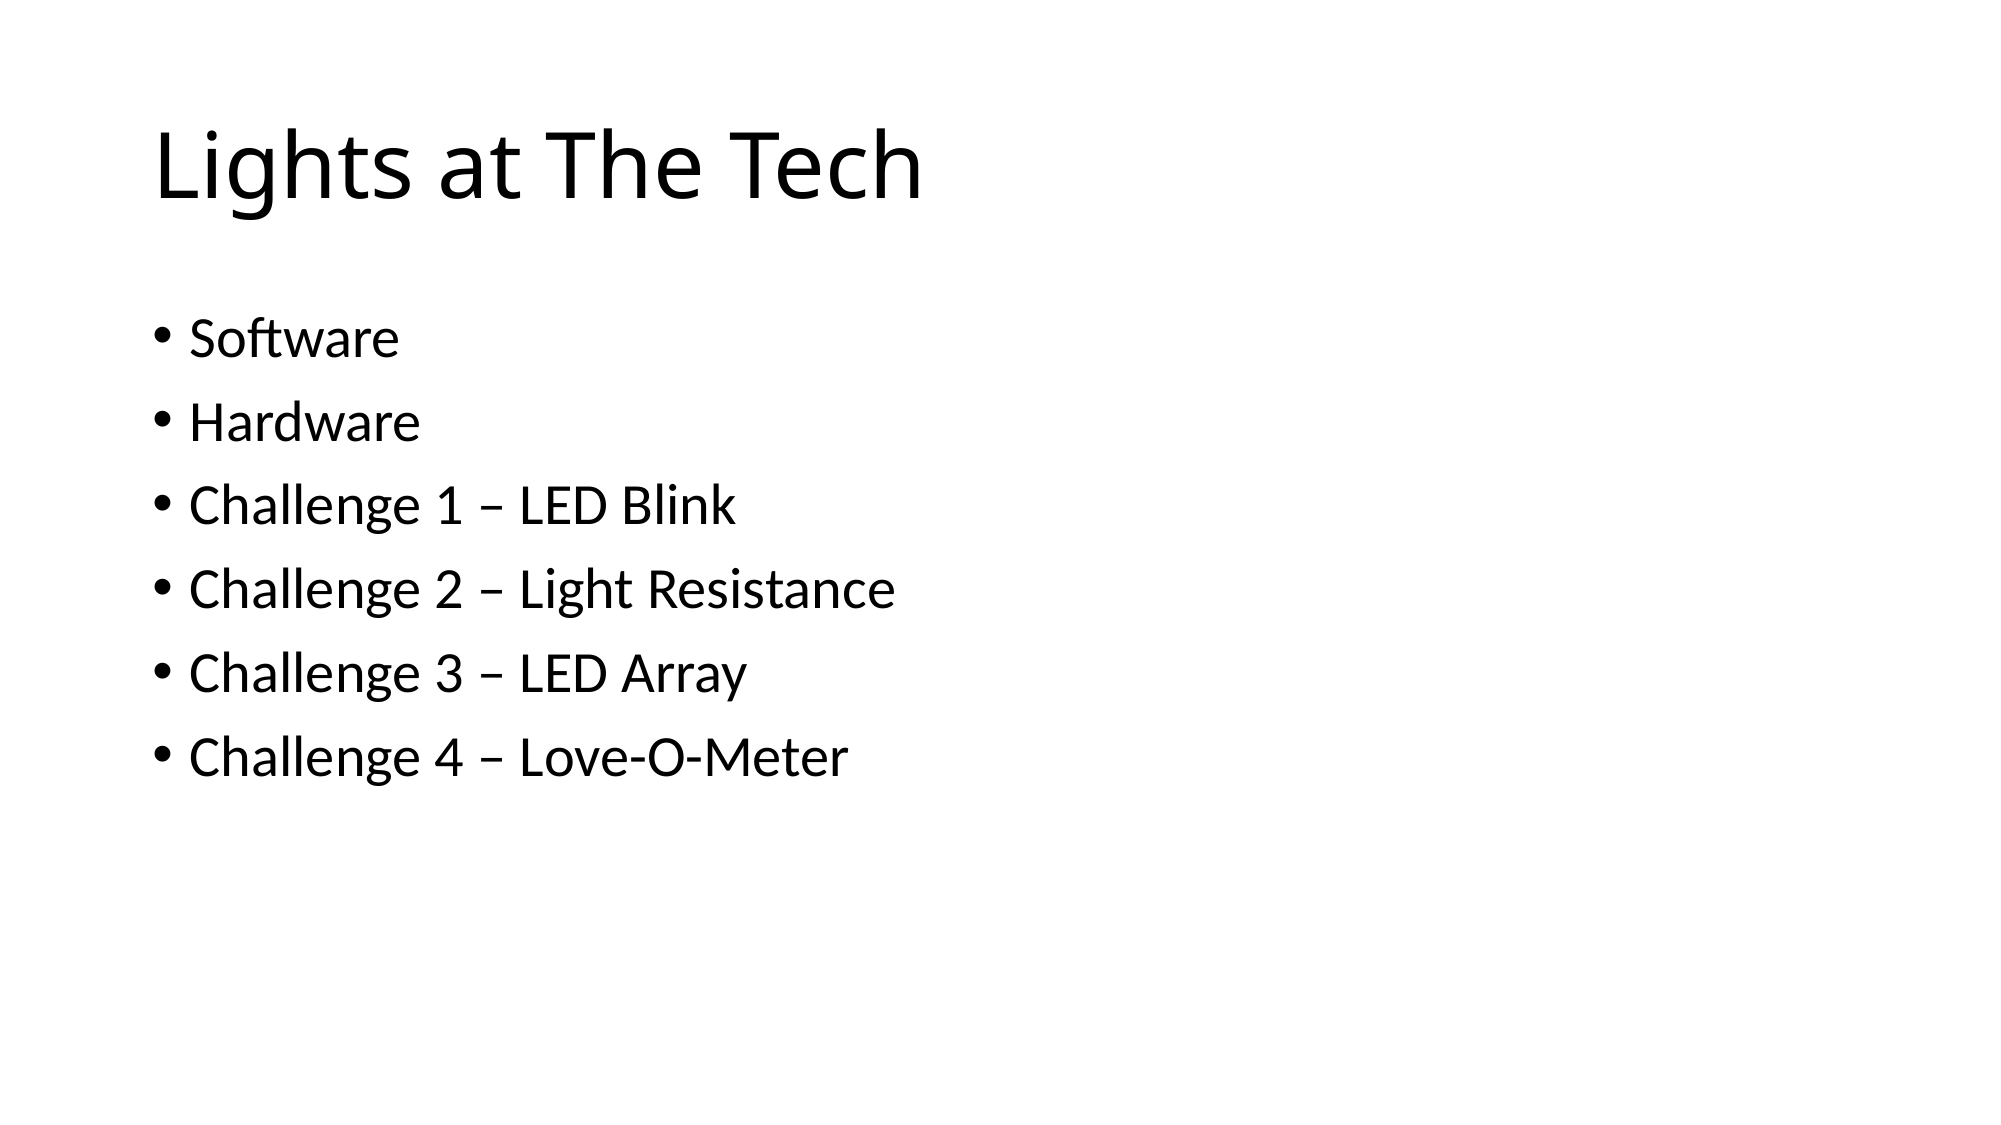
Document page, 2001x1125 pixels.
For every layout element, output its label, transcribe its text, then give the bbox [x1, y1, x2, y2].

title Lights at The Tech [137, 59, 1863, 278]
list Software Hardware Challenge 1 – LED Blink Challenge 2 – Light Resistance Challenge 3 – LED Array Challenge 4 – Love-O-Meter [137, 299, 1863, 1014]
